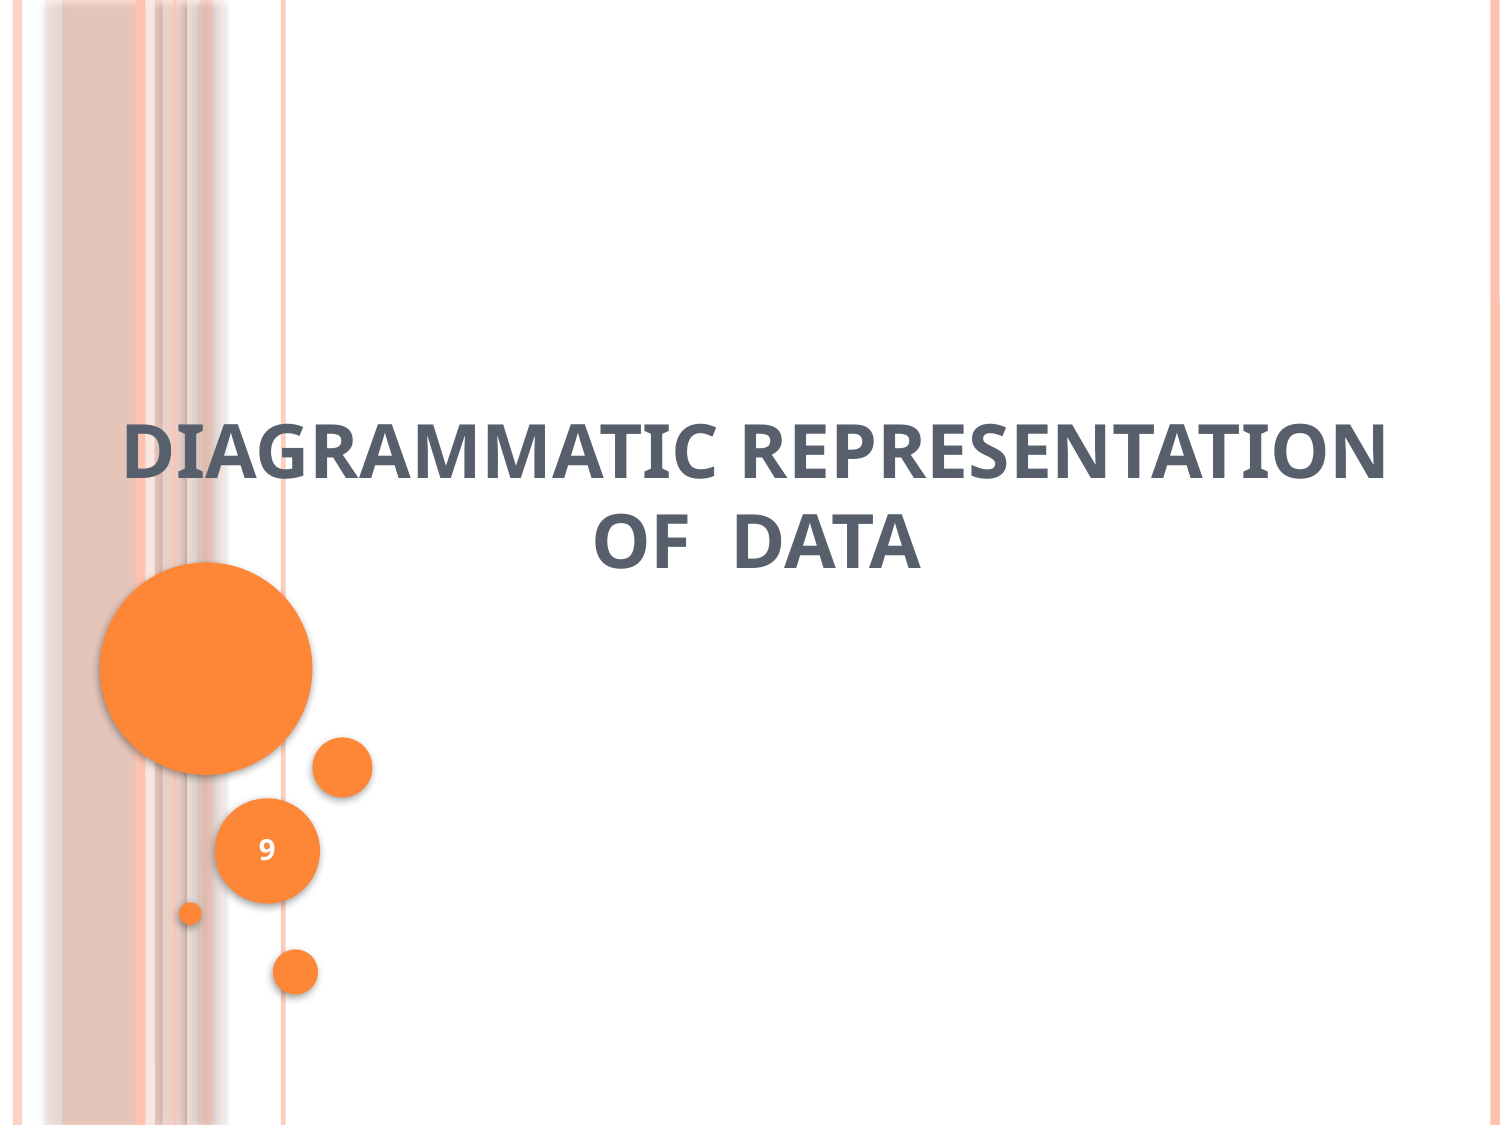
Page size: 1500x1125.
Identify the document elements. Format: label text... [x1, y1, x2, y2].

title Diagrammatic Representation of Data [87, 349, 1425, 591]
slide_number 9 [217, 808, 318, 894]
